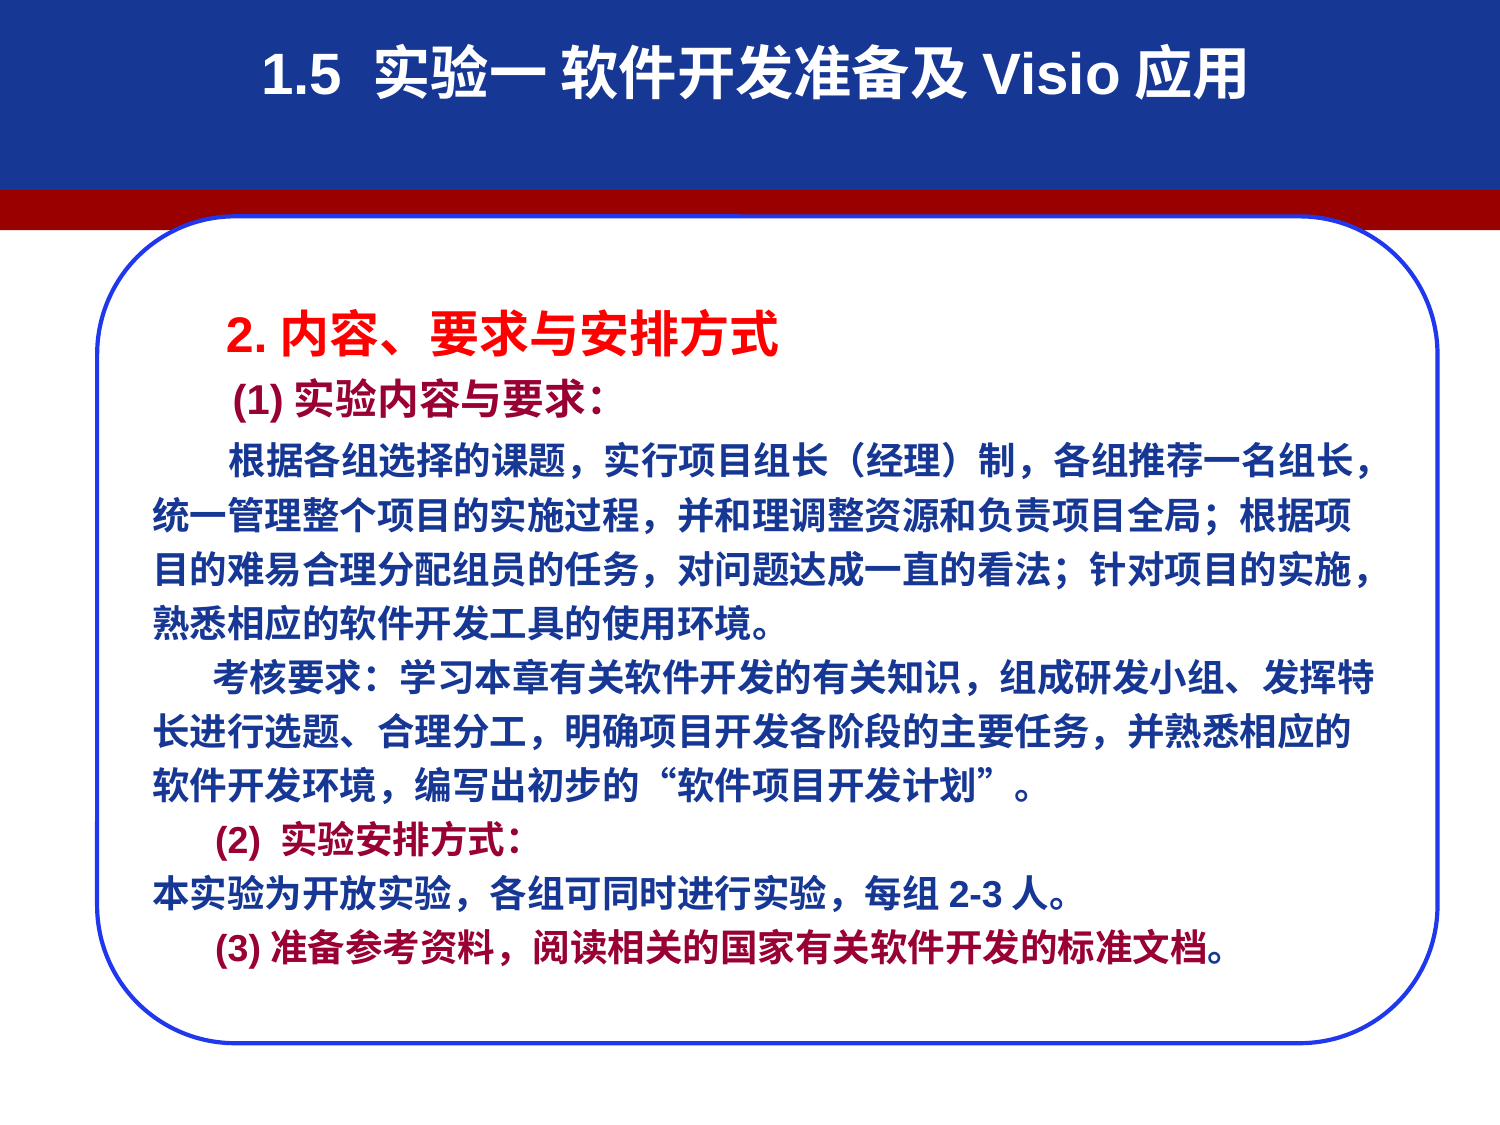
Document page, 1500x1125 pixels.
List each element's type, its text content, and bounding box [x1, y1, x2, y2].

list [76, 208, 1415, 445]
text_box 2.内容、要求与安排方式 (1)实验内容与要求： 根据各组选择的课题，实行项目组长（经理）制，各组推荐一名组长，统一管理整个项目的实施过程，并和理调整资源和负责项目全局；根据项目的难易合理分配组员的任务，对问题达成一直的看法；针对项目的实施，熟悉相应的软件开发工具的使用环境。 考核要求：学习本章有关软件开发的有关知识，组成研发小组、发挥特长进行选题、合理分工，明确项目开发各阶段的主要任务，并熟悉相应的软件开发环境，编写出初步的“软件项目开发计划”。 (2) 实验安排方式： 本实验为开放实验，各组可同时进行实验，每组2-3人。 (3)准备参考资料，阅读相关的国家有关软件开发的标准文档。 [97, 216, 1438, 1044]
text_box 1.5 实验一 软件开发准备及Visio应用 [74, 24, 1438, 118]
